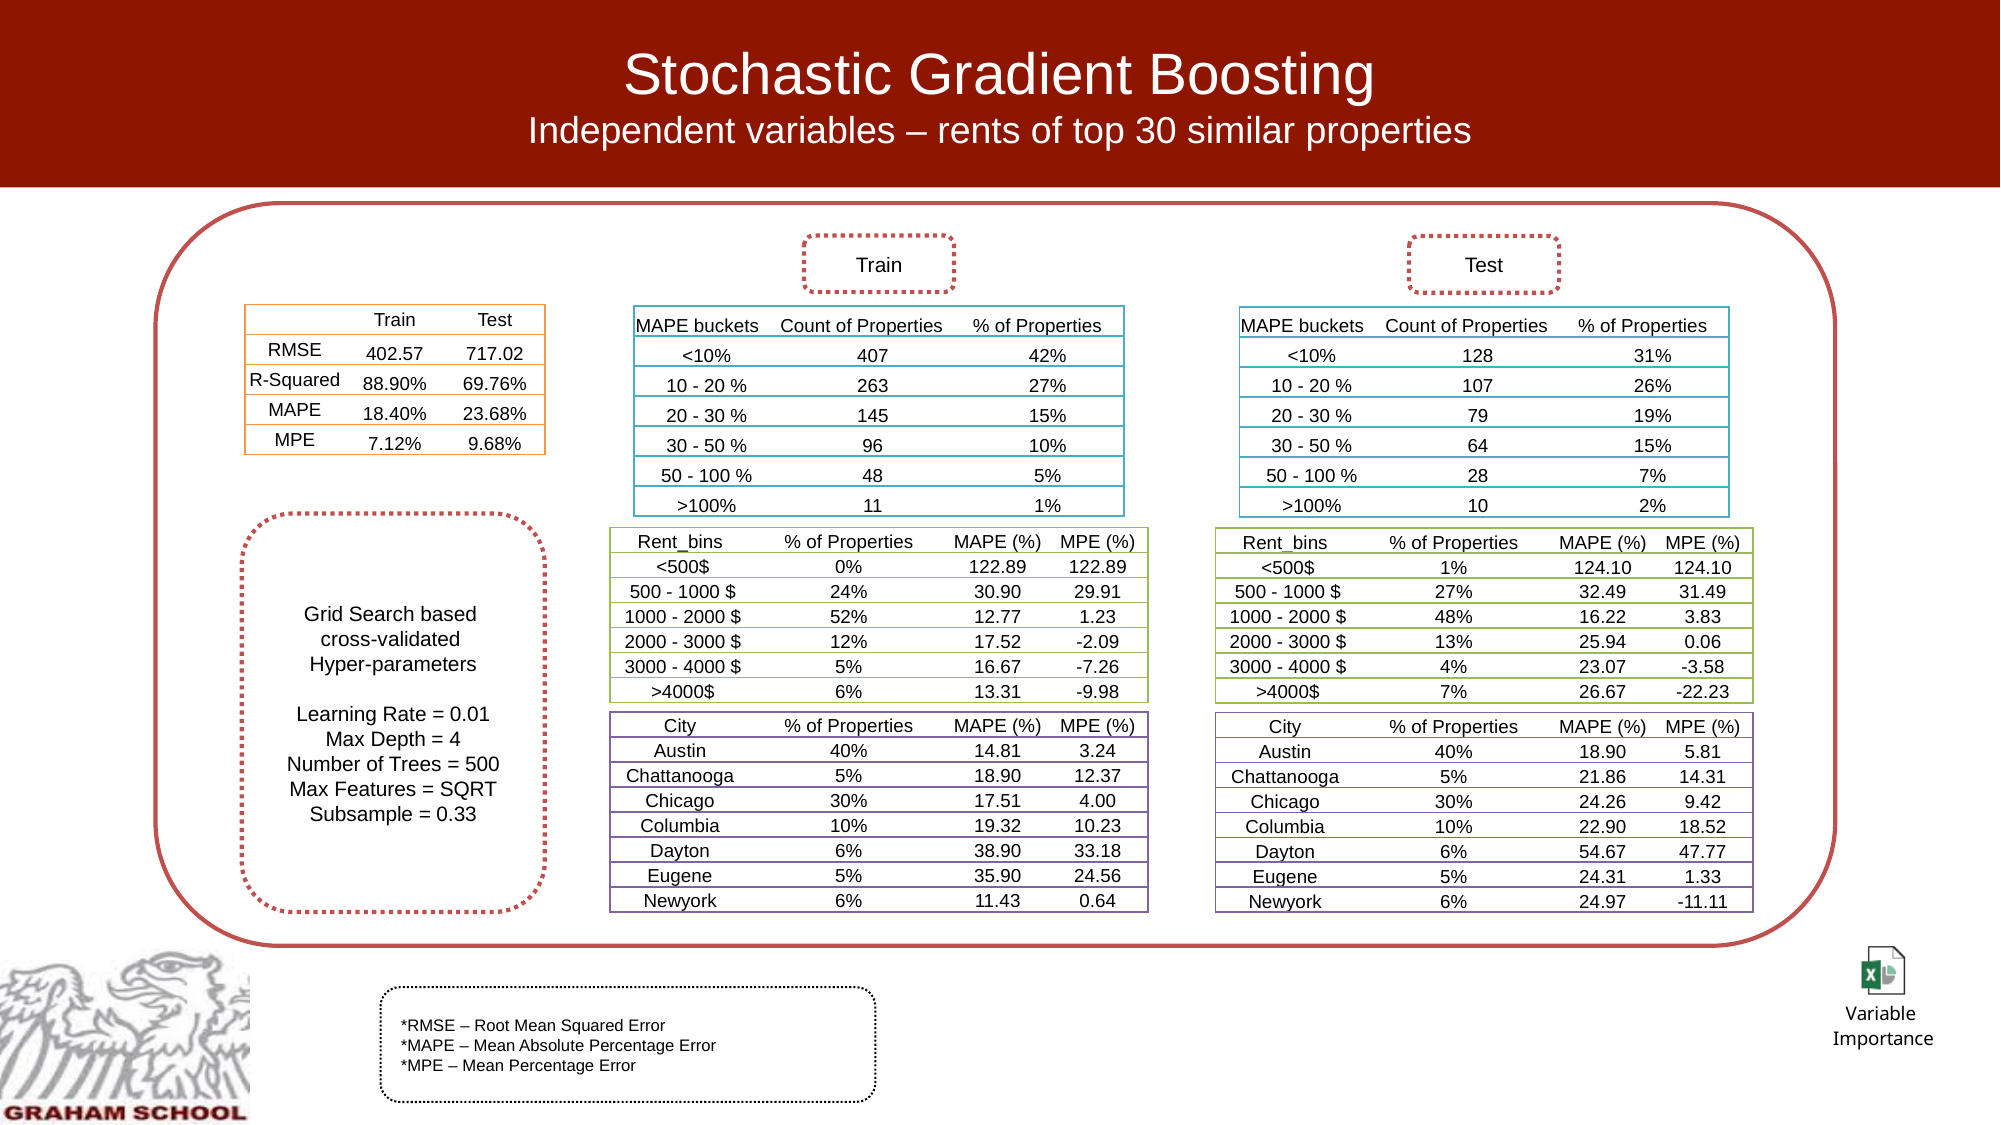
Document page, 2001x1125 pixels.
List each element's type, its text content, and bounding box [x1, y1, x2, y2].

text_box *RMSE – Root Mean Squared Error *MAPE – Mean Absolute Percentage Error *MPE – Mean Percentage Error [378, 985, 878, 1105]
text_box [1807, 945, 1959, 1076]
title Stochastic Gradient Boosting Independent variables – rents of top 30 similar properties [0, 0, 2000, 188]
picture [0, 937, 250, 1125]
text_box [153, 201, 1838, 948]
